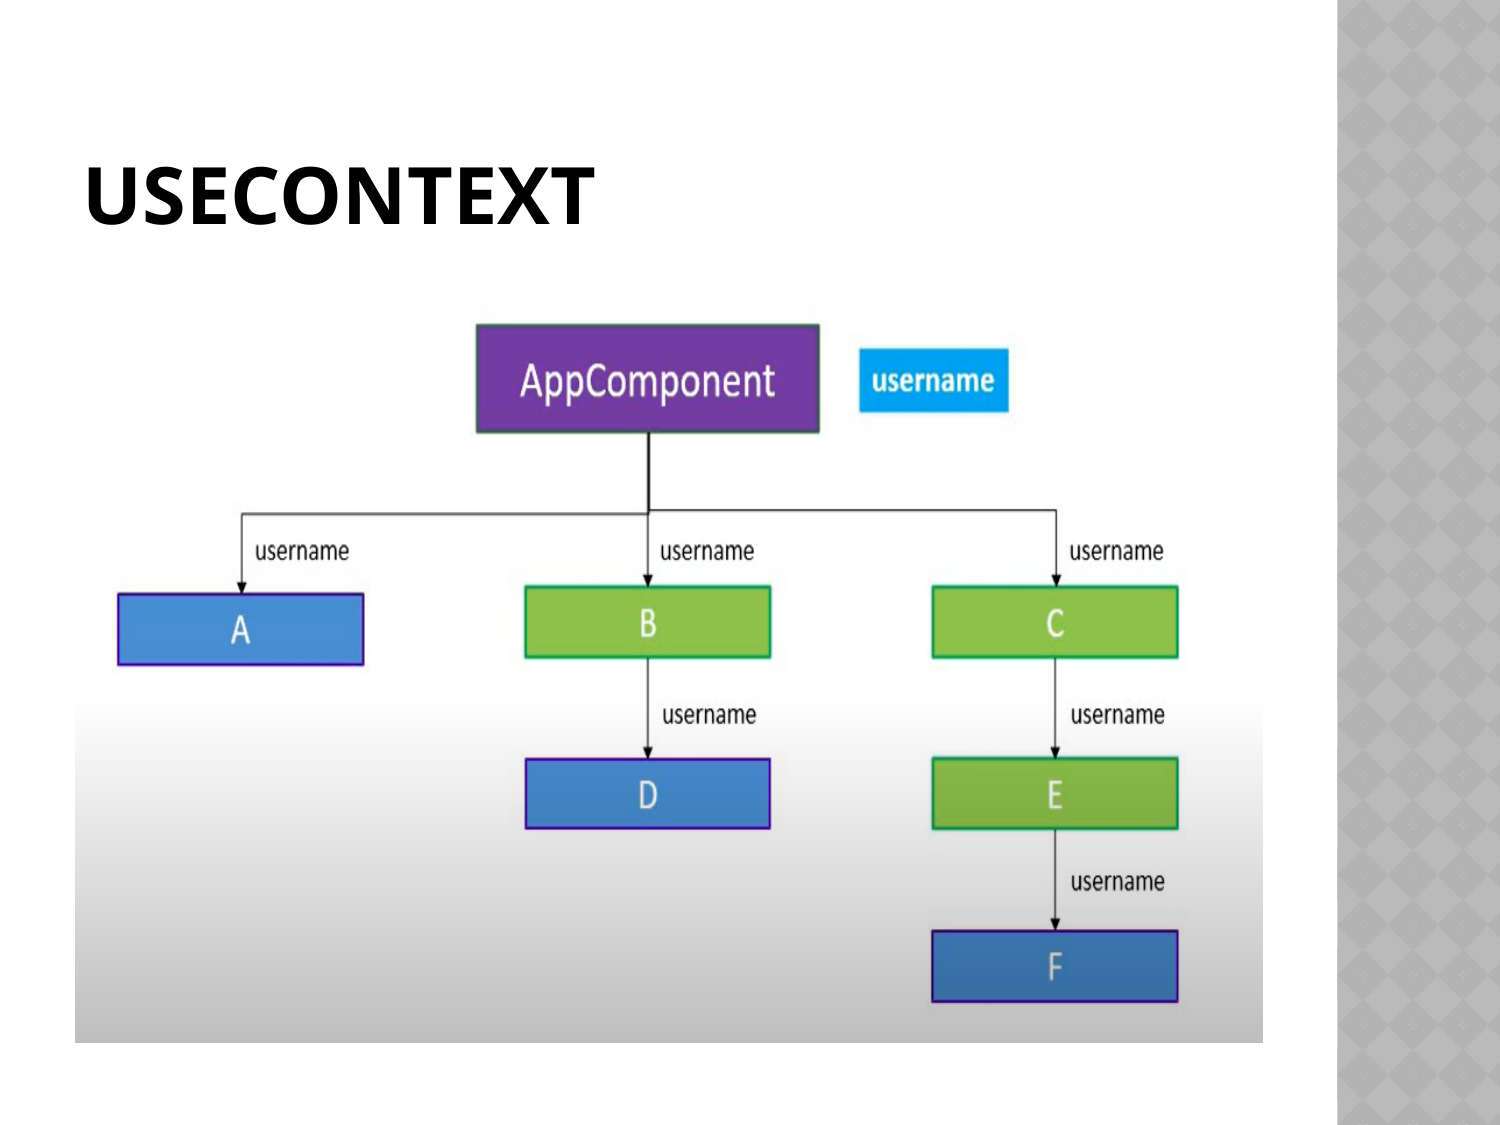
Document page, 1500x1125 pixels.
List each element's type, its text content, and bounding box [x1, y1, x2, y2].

title usecontext [75, 52, 1263, 240]
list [74, 304, 1263, 1044]
